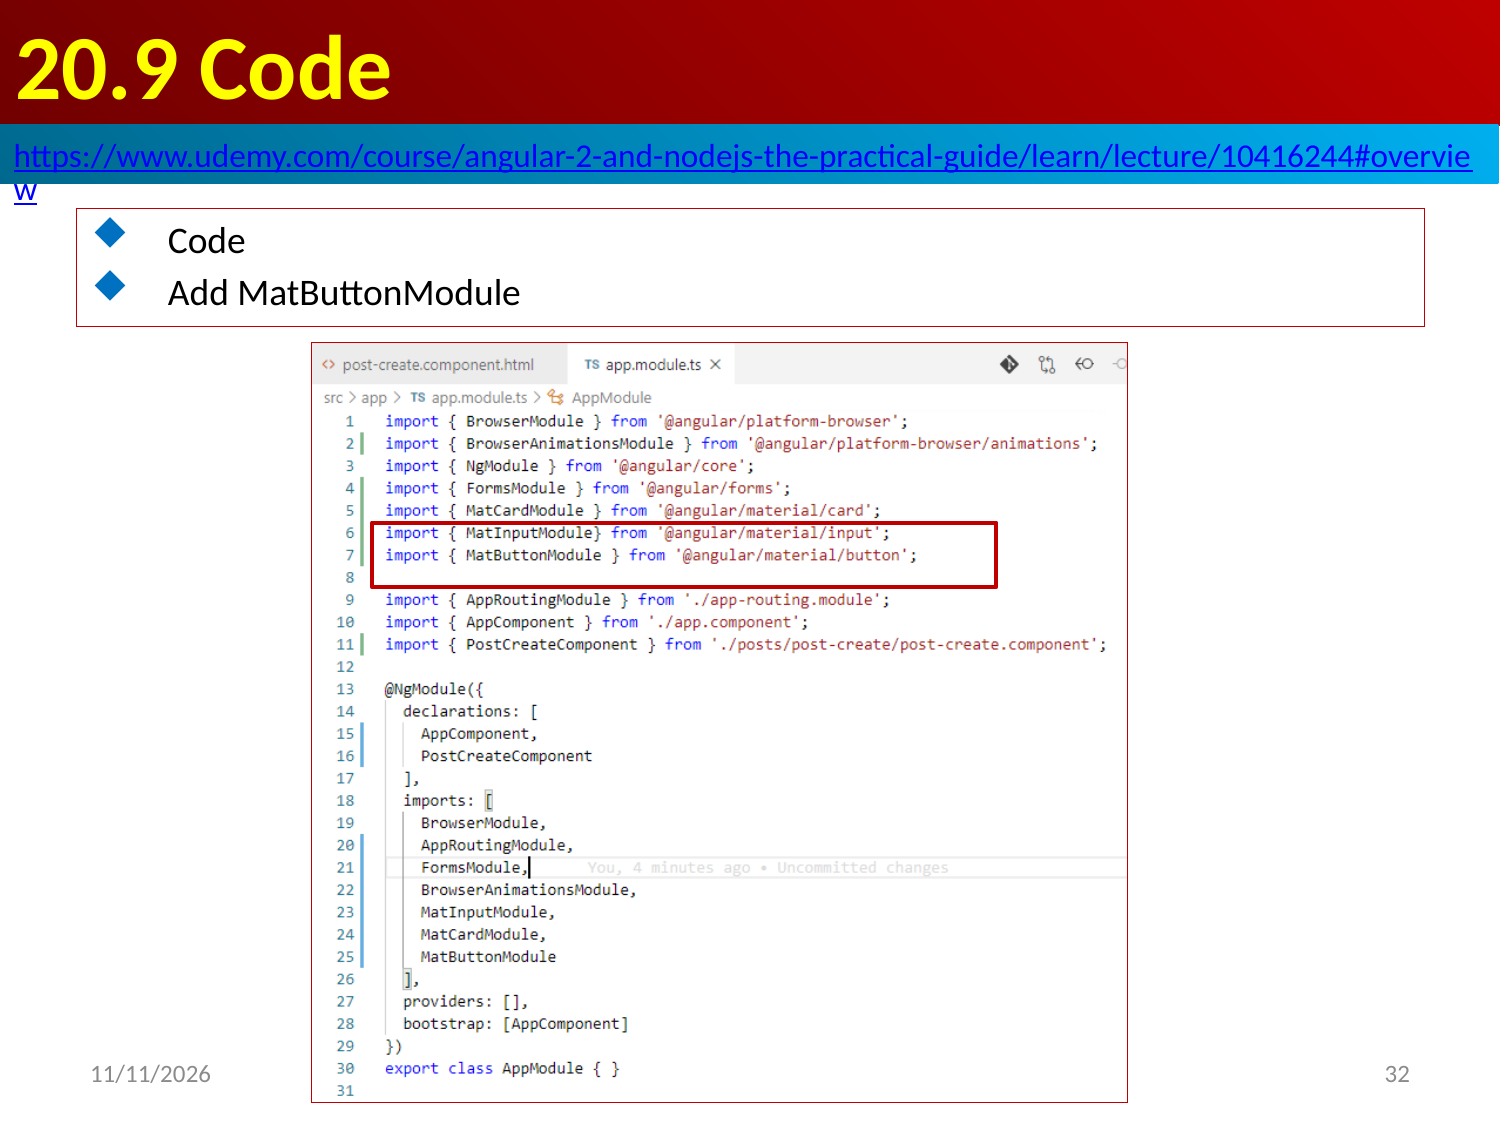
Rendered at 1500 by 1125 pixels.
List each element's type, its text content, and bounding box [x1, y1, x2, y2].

picture [310, 341, 1129, 1103]
slide_number 32 [1131, 1042, 1425, 1103]
title 20.9 Code [0, 0, 1500, 126]
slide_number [75, 1042, 305, 1103]
subtitle Code Add MatButtonModule [76, 208, 1425, 327]
text_box https://www.udemy.com/course/angular-2-and-nodejs-the-practical-guide/learn/lecture/10416244#overview [0, 124, 1499, 184]
